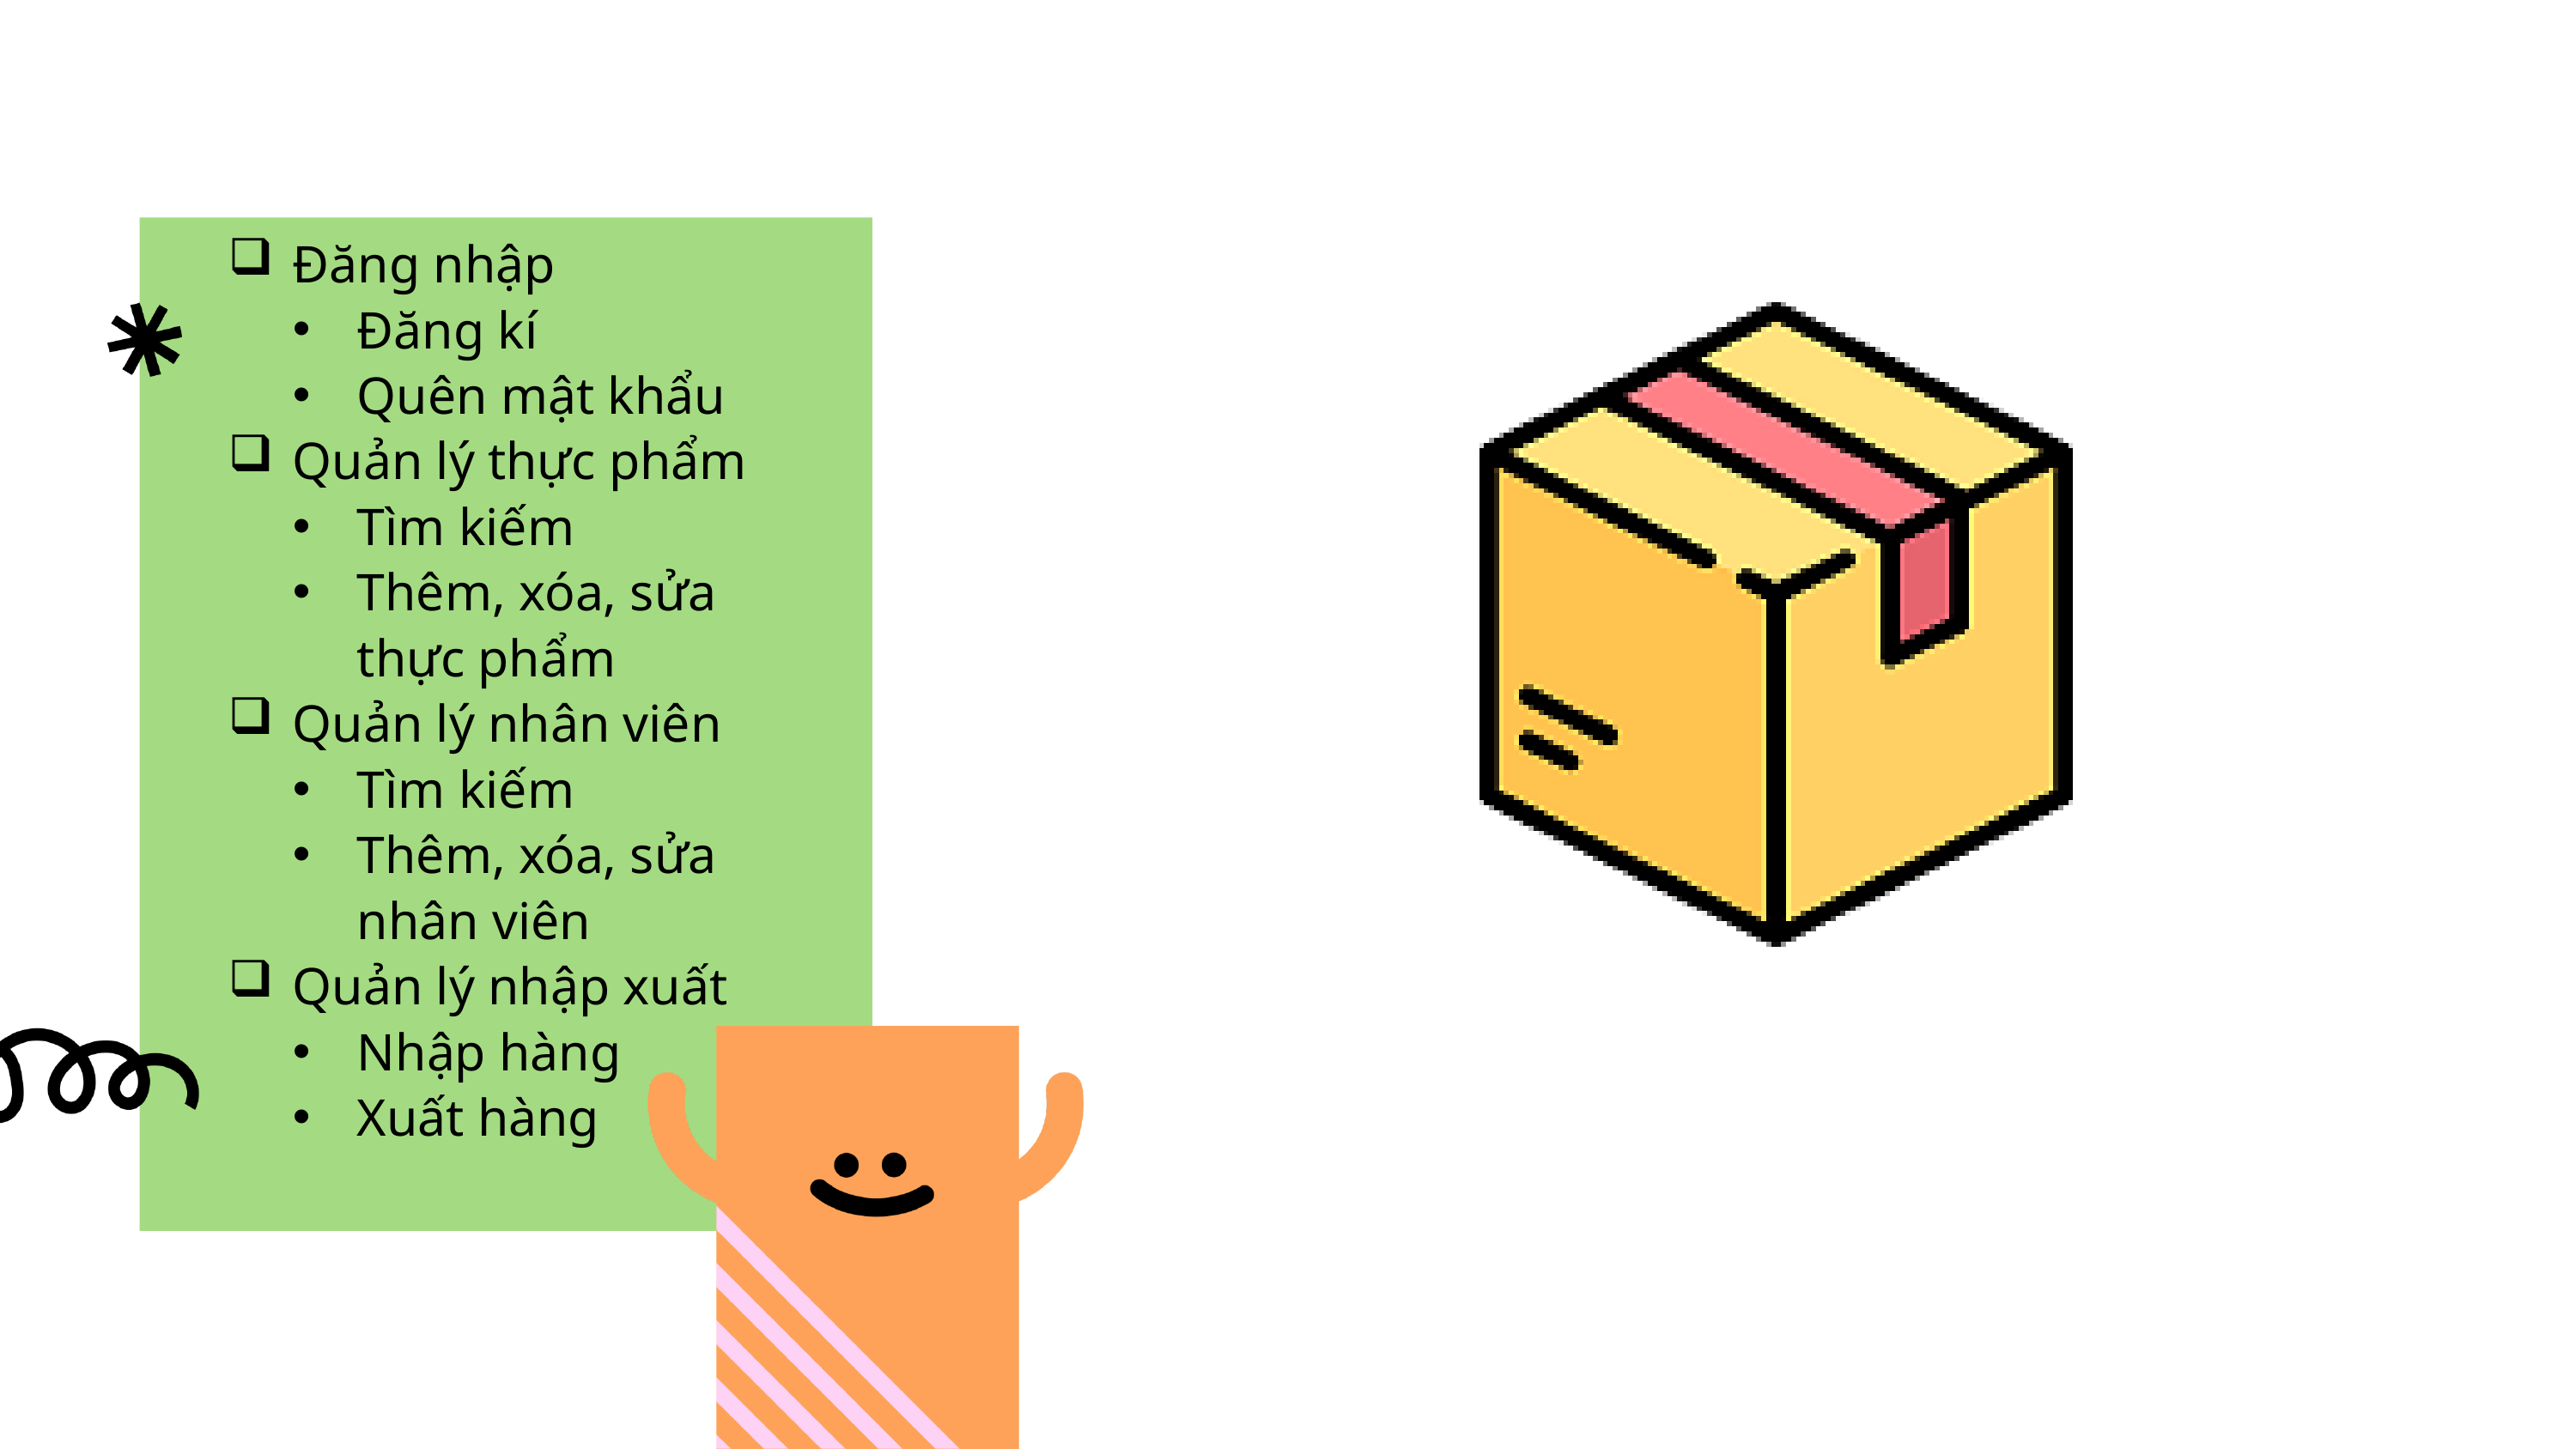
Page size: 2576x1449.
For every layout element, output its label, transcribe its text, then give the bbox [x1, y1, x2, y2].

picture [107, 302, 182, 377]
picture [647, 1026, 1084, 1449]
text_box [139, 217, 872, 1231]
picture [1459, 302, 2093, 947]
picture [0, 1026, 204, 1124]
text_box Đăng nhập Đăng kí Quên mật khẩu Quản lý thực phẩm Tìm kiếm Thêm, xóa, sửa thực phẩm Quản lý nhân viên Tìm kiếm Thêm, xóa, sửa nhân viên Quản lý nhập xuất Nhập hàng Xuất hàng [228, 227, 813, 1278]
